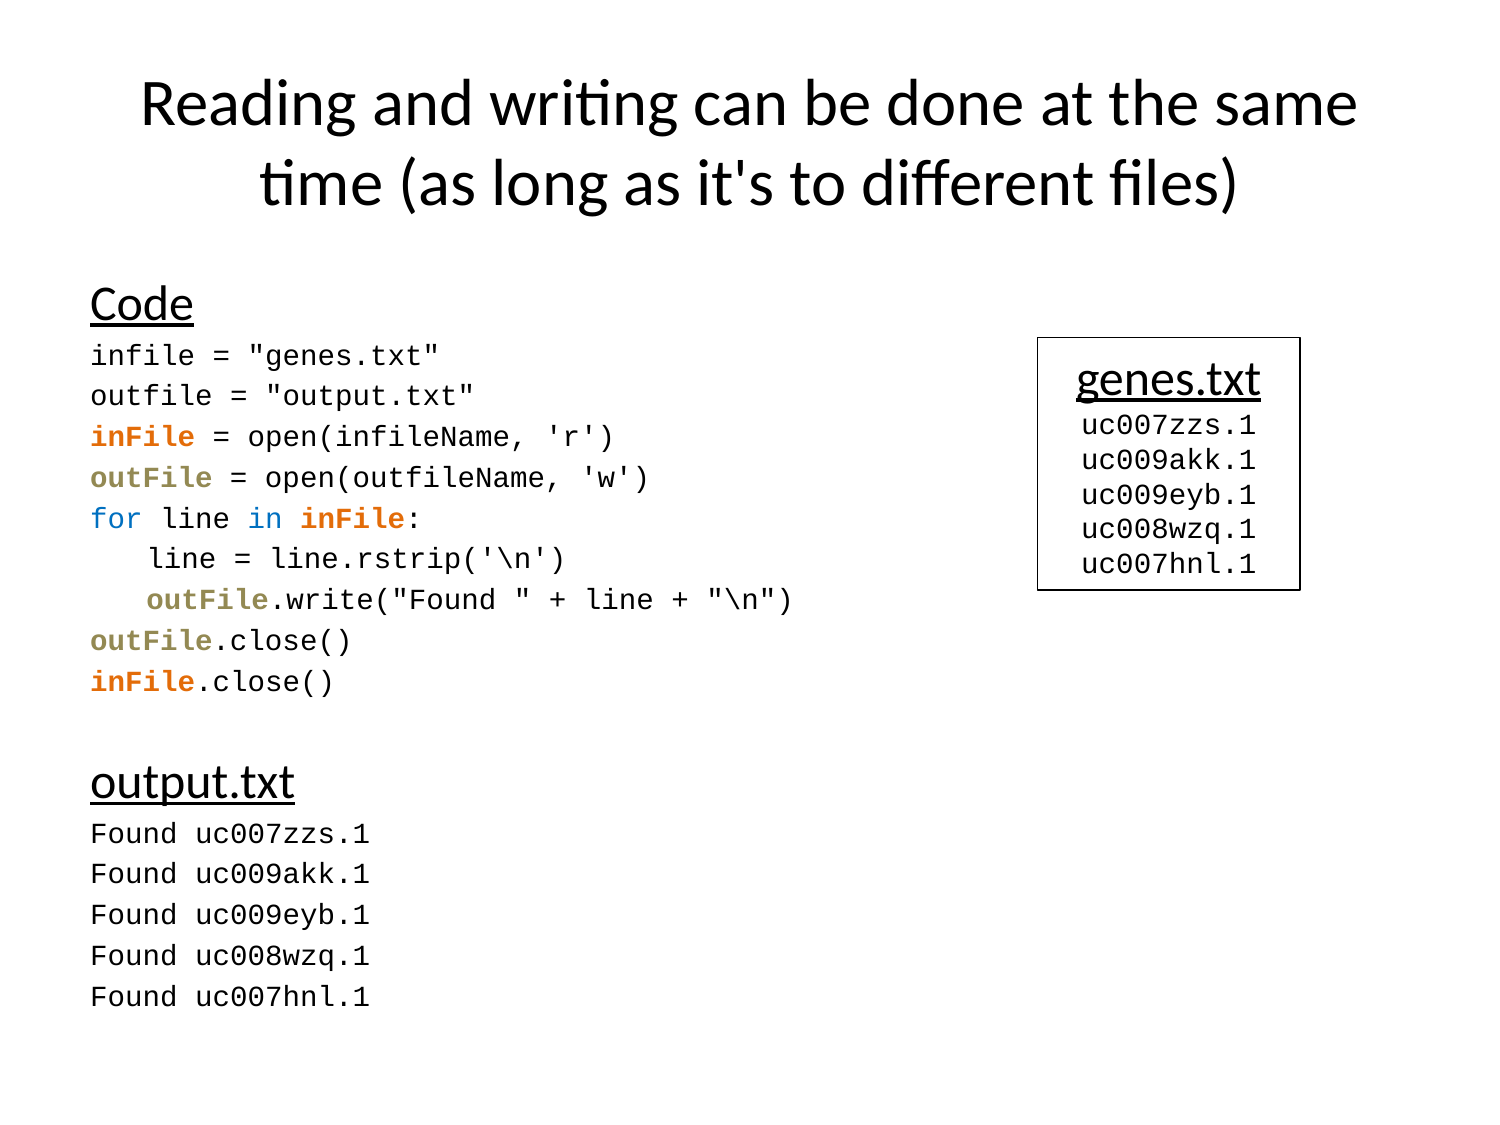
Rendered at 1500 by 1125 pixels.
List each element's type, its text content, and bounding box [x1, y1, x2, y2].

title Reading and writing can be done at the same time (as long as it's to different files) [75, 45, 1425, 233]
text_box genes.txt uc007zzs.1 uc009akk.1 uc009eyb.1 uc008wzq.1 uc007hnl.1 [1037, 337, 1300, 590]
list Code infile = "genes.txt" outfile = "output.txt" inFile = open(infileName, 'r') outFile = open(outfileName, 'w') for line in inFile: line = line.rstrip('\n') outFile.write("Found " + line + "\n") outFile.close() inFile.close() output.txt Found uc007zzs.1 Found uc009akk.1 Found uc009eyb.1 Found uc008wzq.1 Found uc007hnl.1 [75, 262, 1425, 1005]
